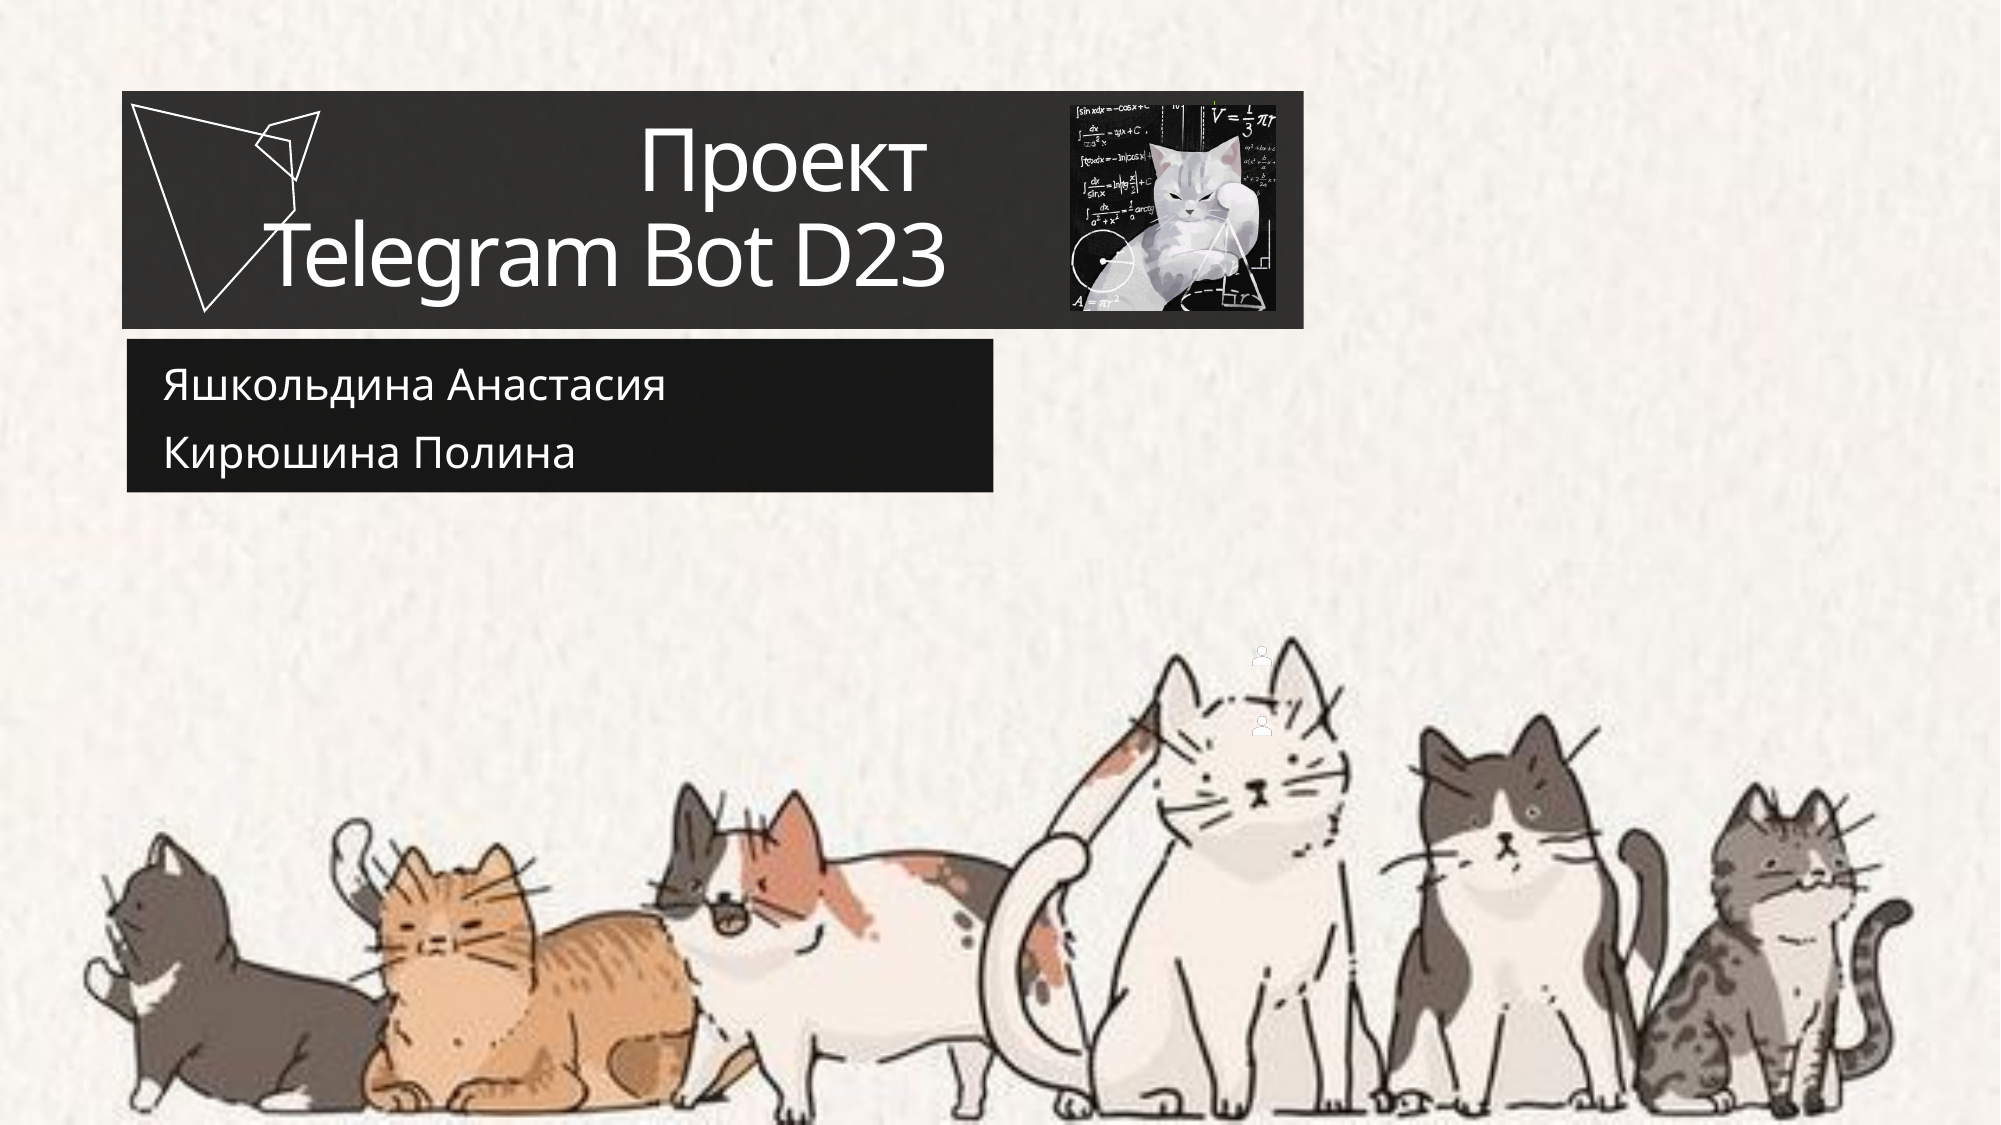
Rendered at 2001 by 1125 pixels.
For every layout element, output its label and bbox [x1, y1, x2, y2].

text_box [117, 54, 309, 282]
picture [0, 0, 2000, 1125]
